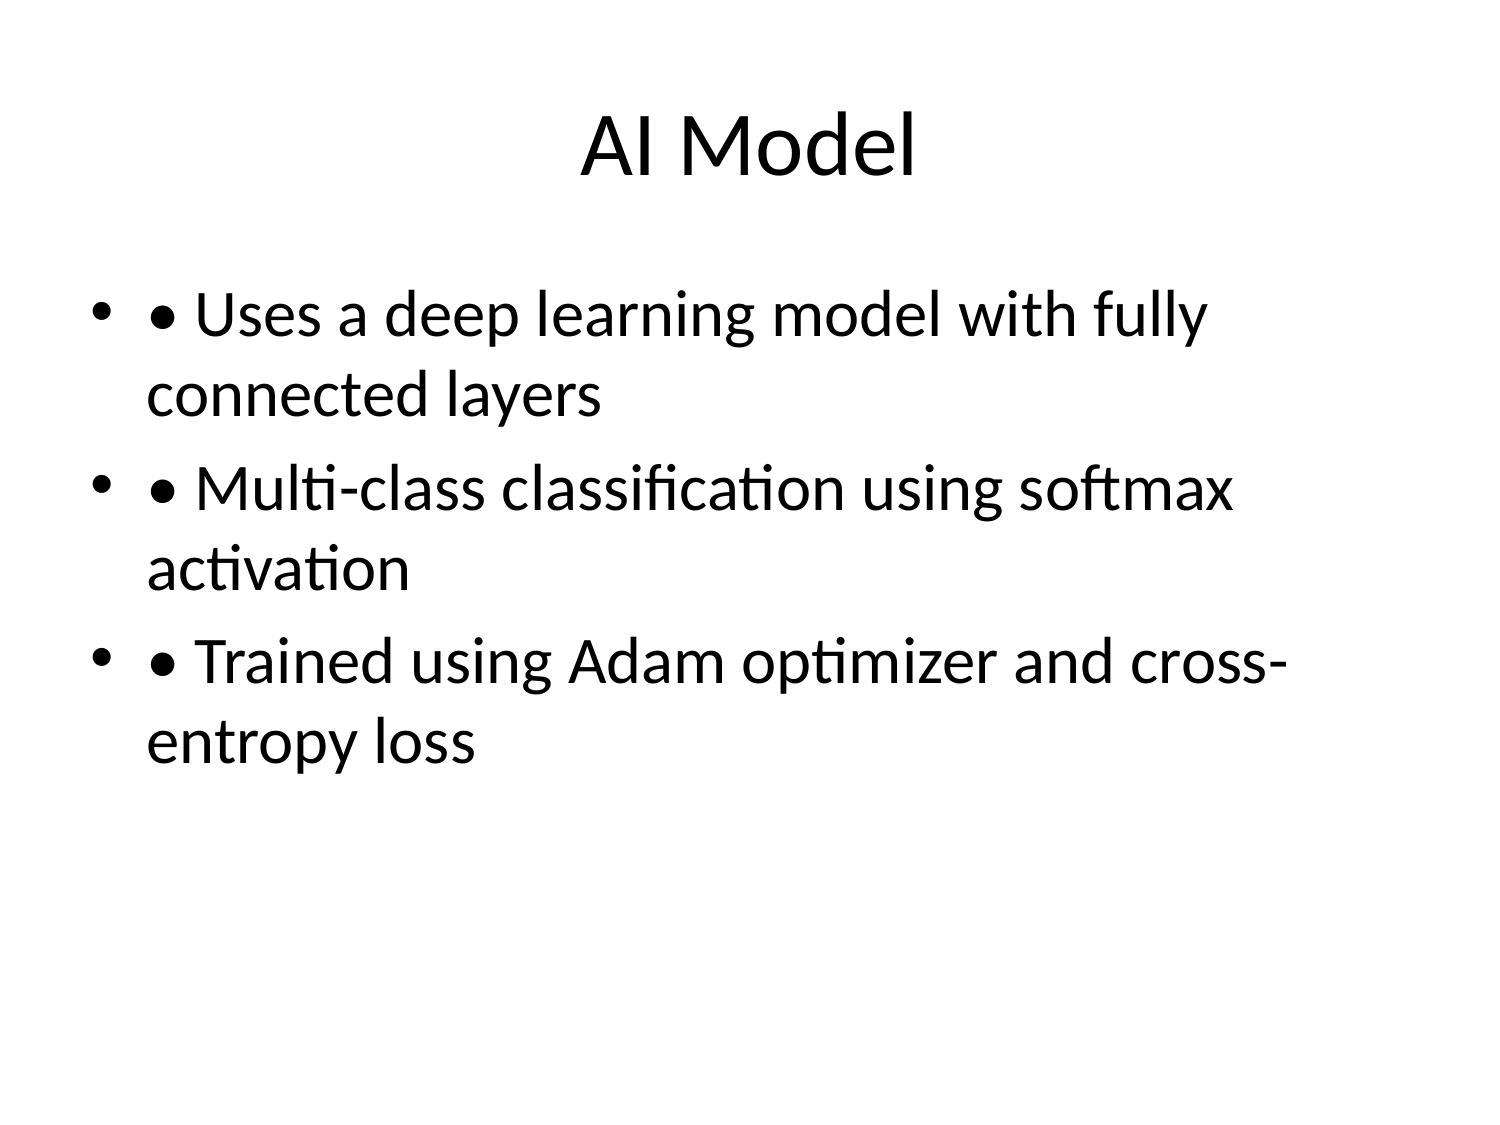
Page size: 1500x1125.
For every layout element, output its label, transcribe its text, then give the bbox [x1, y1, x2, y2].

list • Uses a deep learning model with fully connected layers • Multi-class classification using softmax activation • Trained using Adam optimizer and cross-entropy loss [75, 262, 1425, 1005]
title AI Model [75, 45, 1425, 233]
